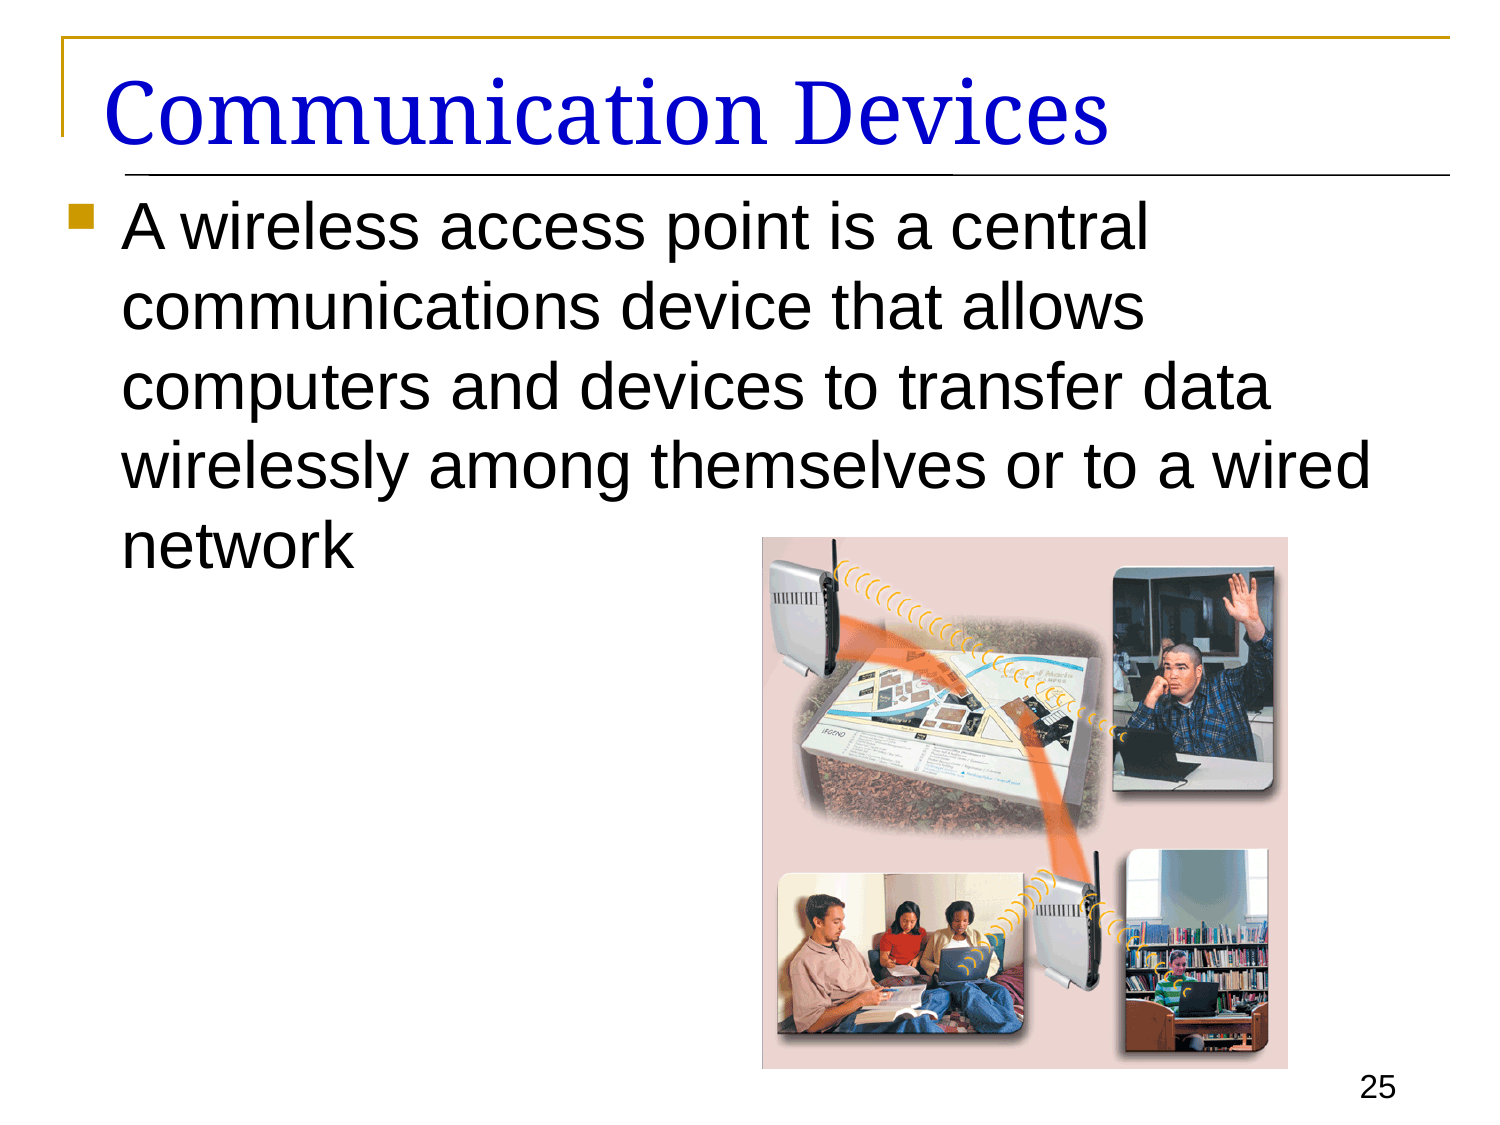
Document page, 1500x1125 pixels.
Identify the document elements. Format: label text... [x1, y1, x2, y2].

picture [762, 537, 1288, 1069]
list A wireless access point is a central communications device that allows computers and devices to transfer data wirelessly among themselves or to a wired network [49, 174, 1451, 663]
title Communication Devices [87, 49, 1451, 163]
